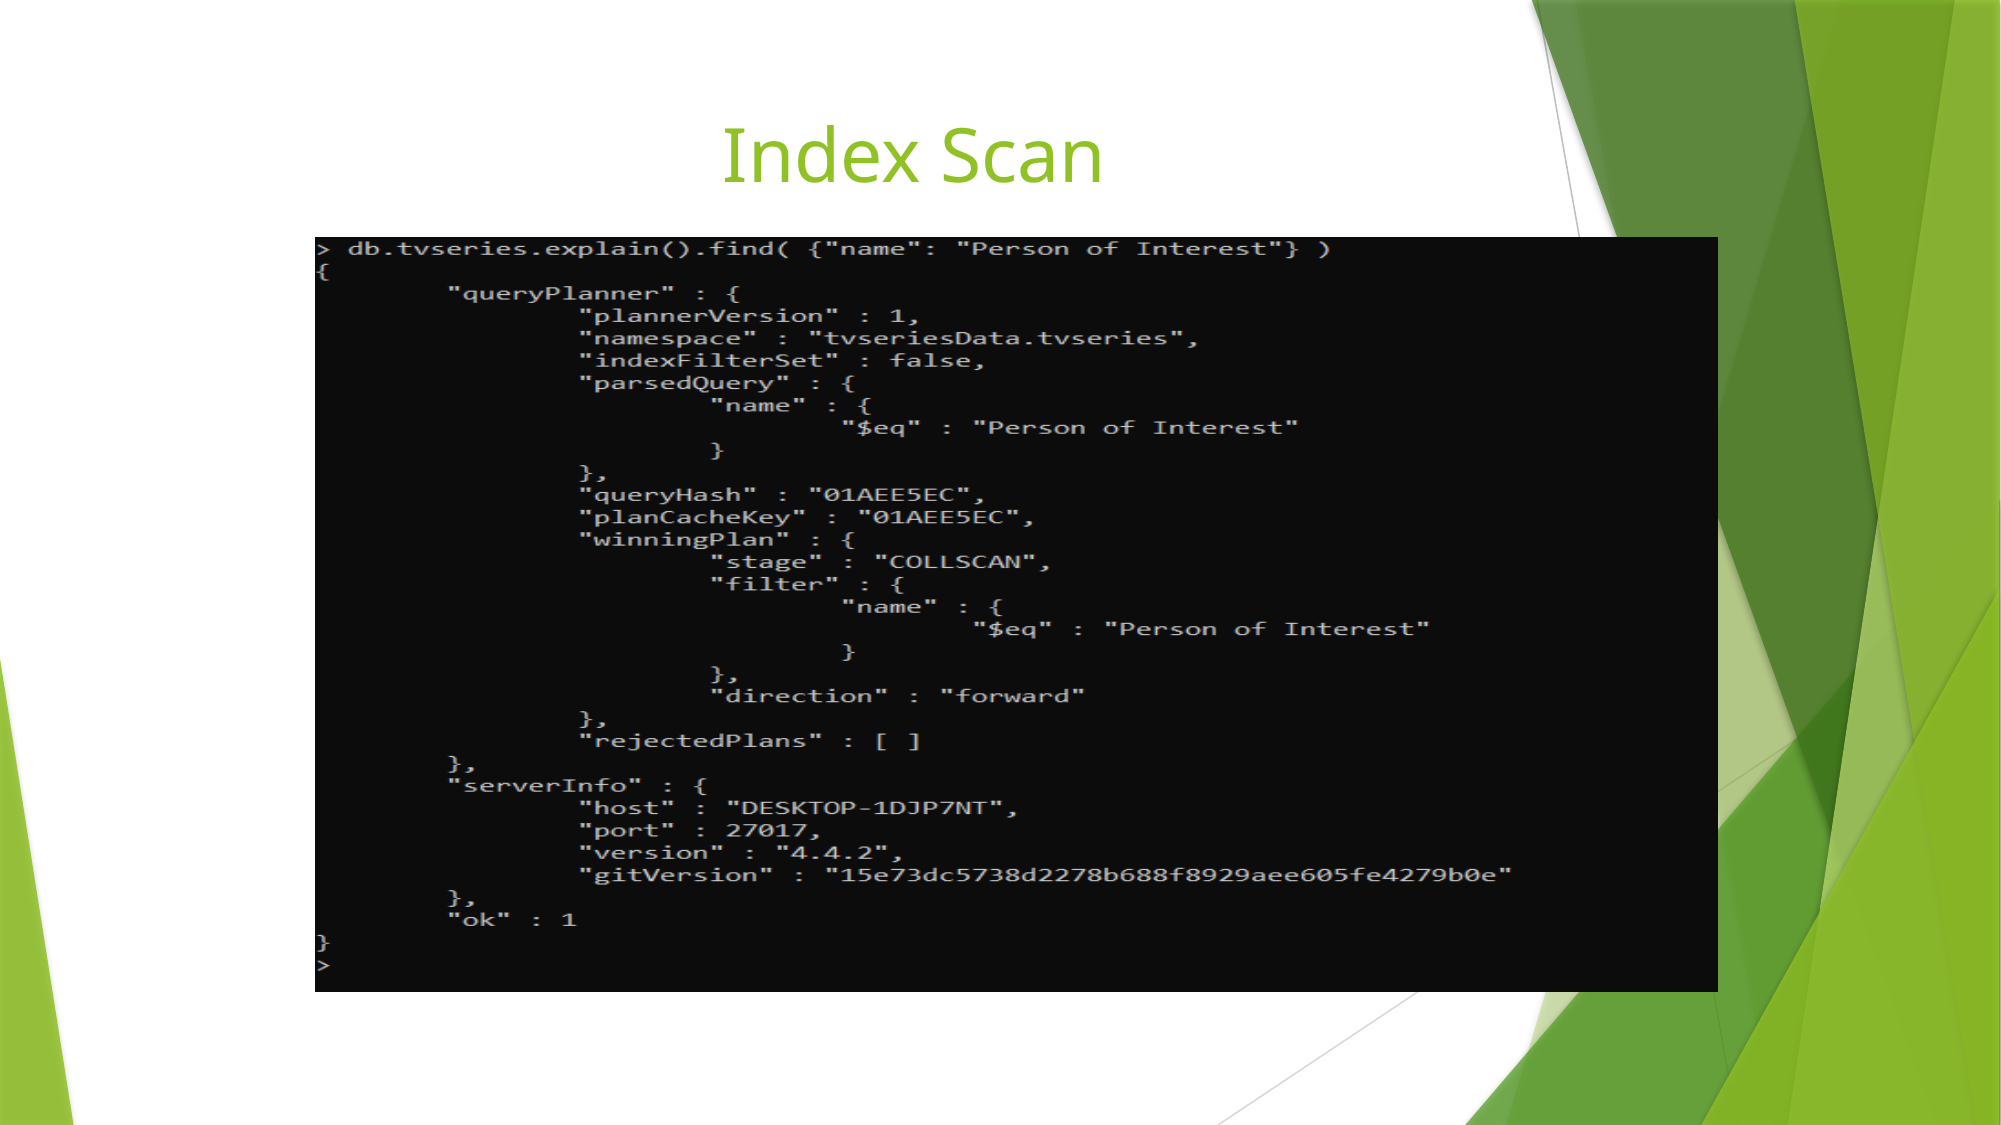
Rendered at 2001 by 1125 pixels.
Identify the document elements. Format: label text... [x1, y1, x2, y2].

title Index Scan [707, 99, 1522, 236]
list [315, 236, 1718, 992]
